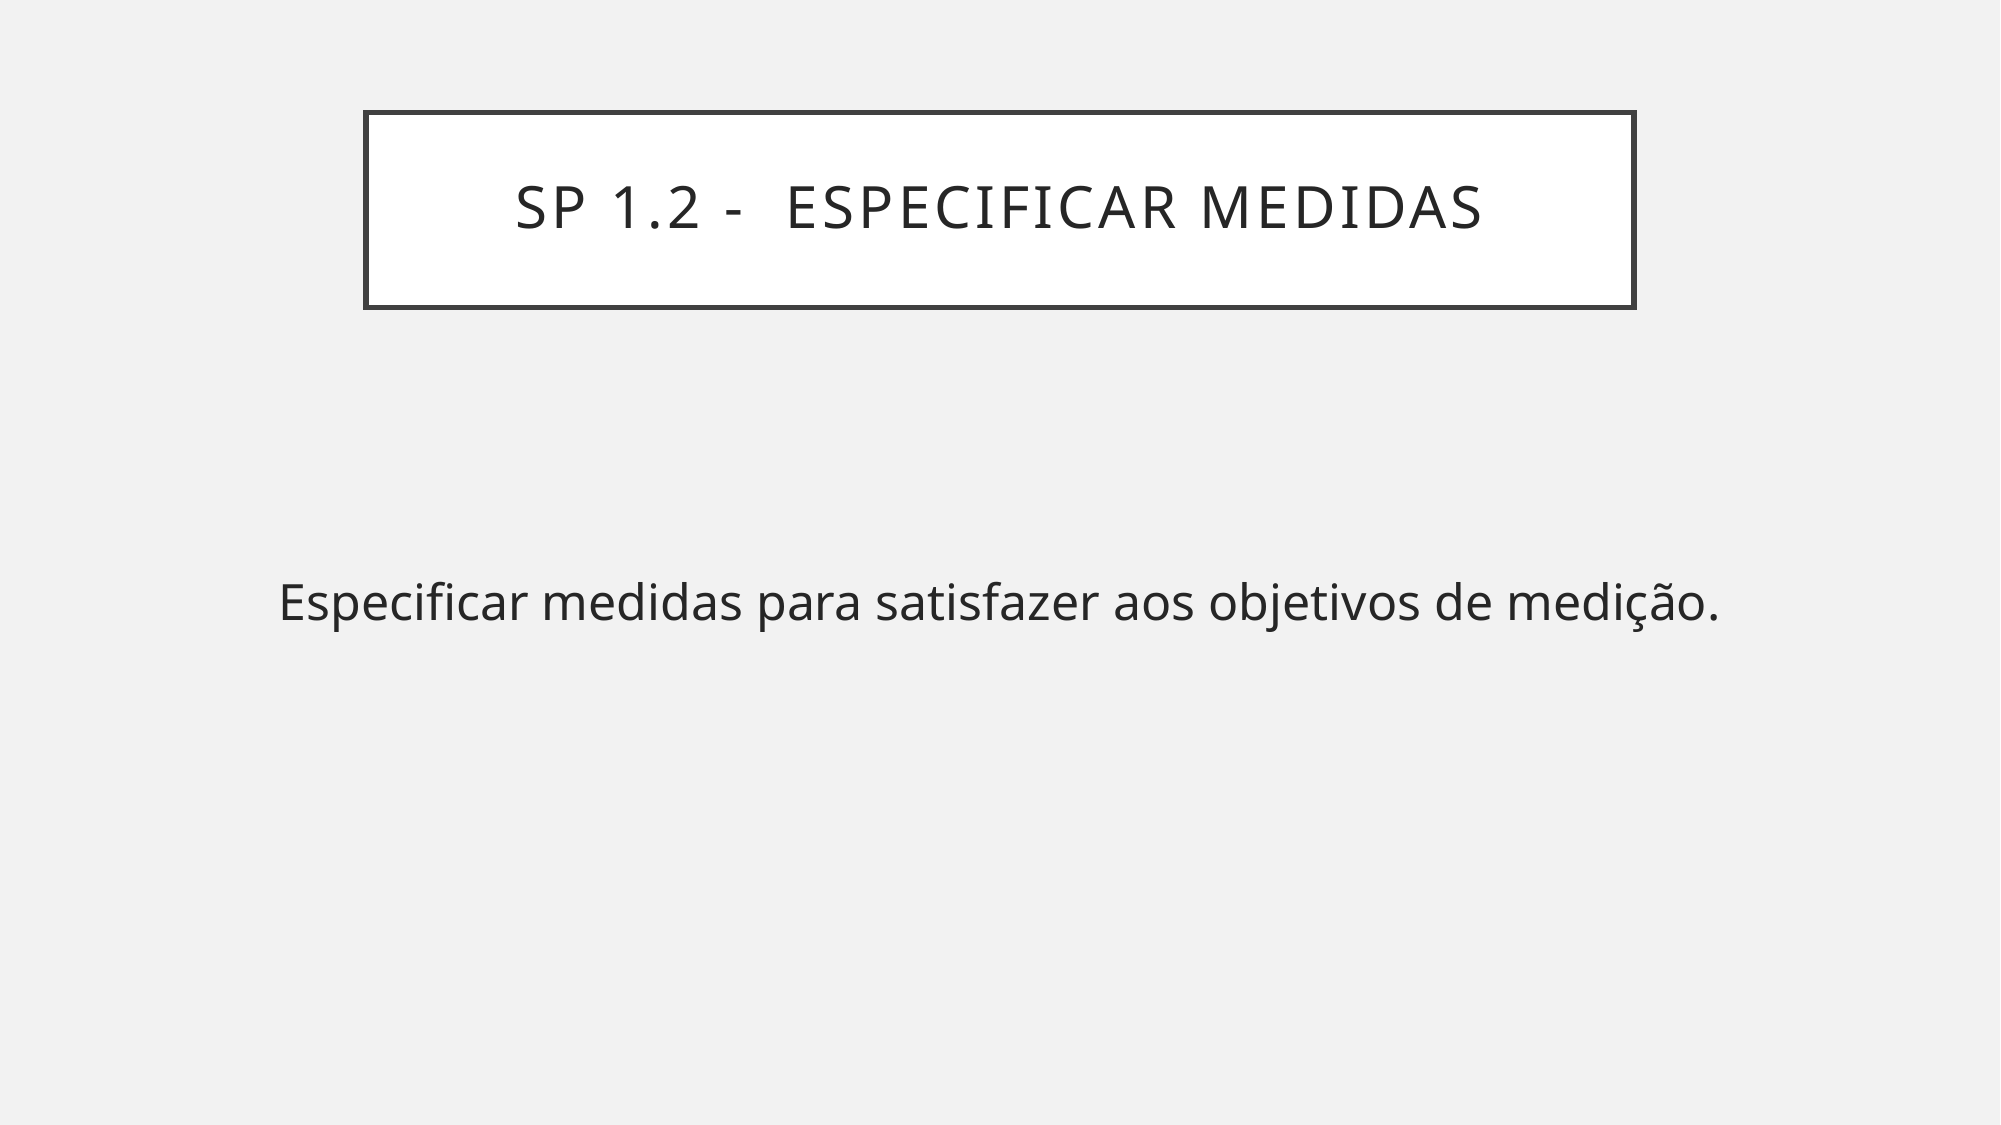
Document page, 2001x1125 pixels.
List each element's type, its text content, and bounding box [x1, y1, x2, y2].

list Especificar medidas para satisfazer aos objetivos de medição. [182, 562, 1818, 1072]
title SP 1.2 - Especificar medidas [363, 110, 1637, 310]
